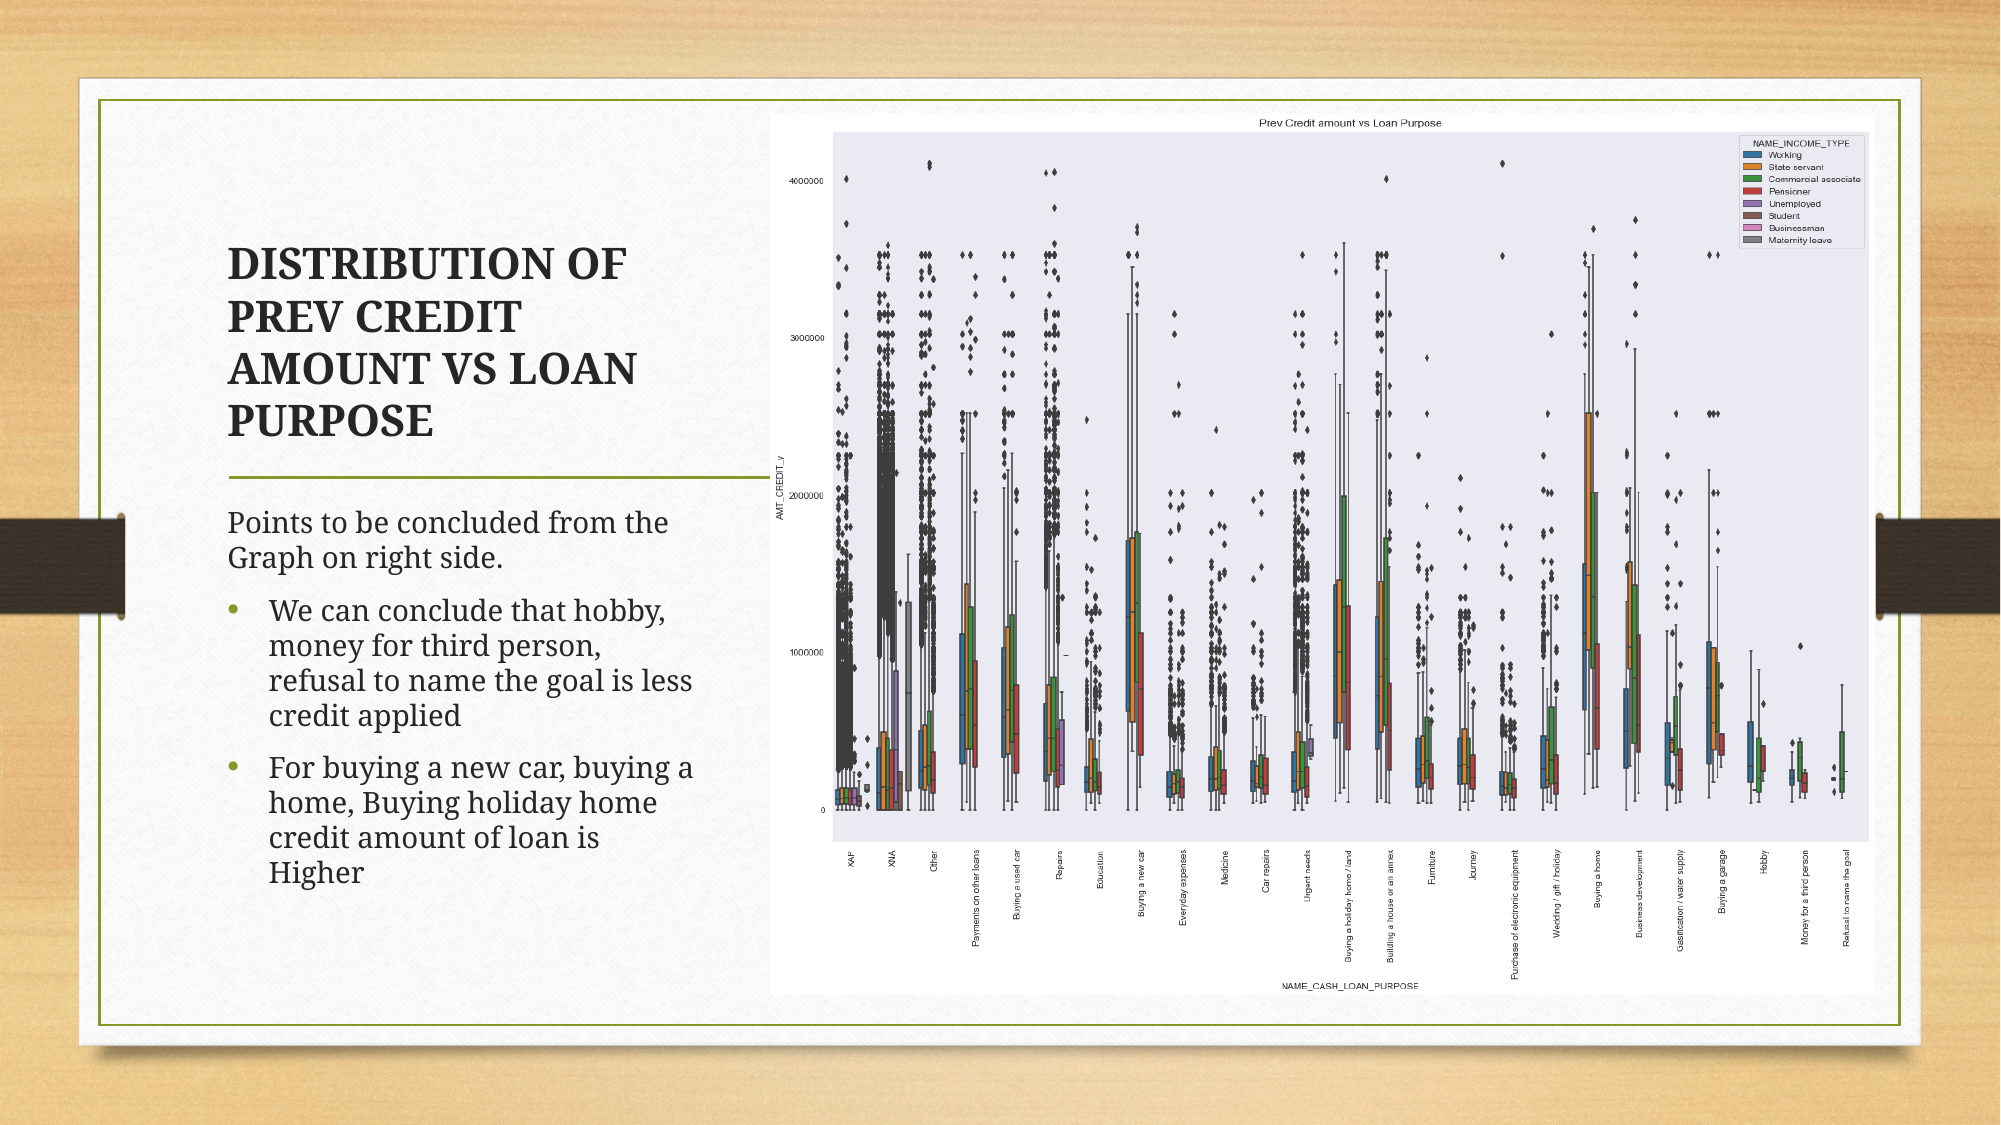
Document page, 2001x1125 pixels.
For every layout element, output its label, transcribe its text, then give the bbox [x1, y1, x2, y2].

title DISTRIBUTION OF PREV CREDIT AMOUNT VS LOAN PURPOSE [212, 227, 737, 453]
list Points to be concluded from the Graph on right side. We can conclude that hobby, money for third person, refusal to name the goal is less credit applied For buying a new car, buying a home, Buying holiday home credit amount of loan is Higher [212, 497, 715, 898]
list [769, 113, 1876, 996]
picture [0, 0, 2001, 1125]
